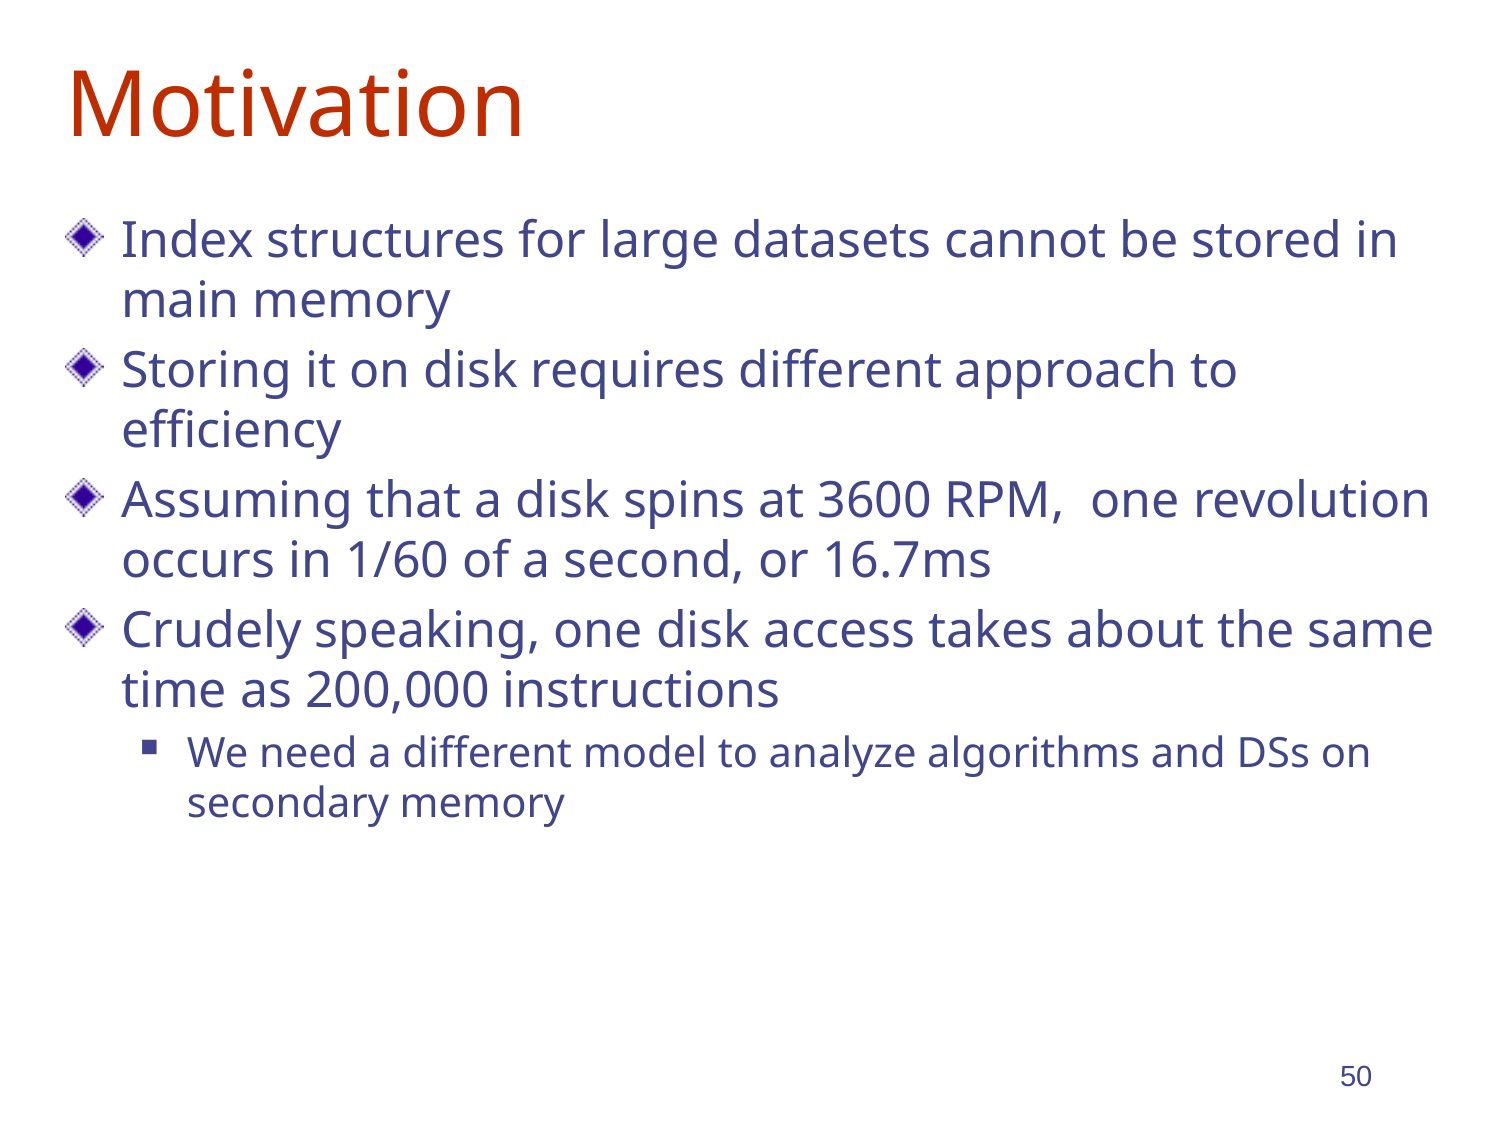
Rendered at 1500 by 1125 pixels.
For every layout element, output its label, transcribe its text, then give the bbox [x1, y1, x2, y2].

list Index structures for large datasets cannot be stored in main memory Storing it on disk requires different approach to efficiency Assuming that a disk spins at 3600 RPM, one revolution occurs in 1/60 of a second, or 16.7ms Crudely speaking, one disk access takes about the same time as 200,000 instructions We need a different model to analyze algorithms and DSs on secondary memory [50, 200, 1475, 988]
picture [65, 218, 104, 257]
slide_number 50 [1074, 1025, 1388, 1100]
picture [65, 608, 104, 647]
title Motivation [50, 24, 1475, 163]
picture [65, 348, 104, 387]
picture [65, 478, 104, 517]
